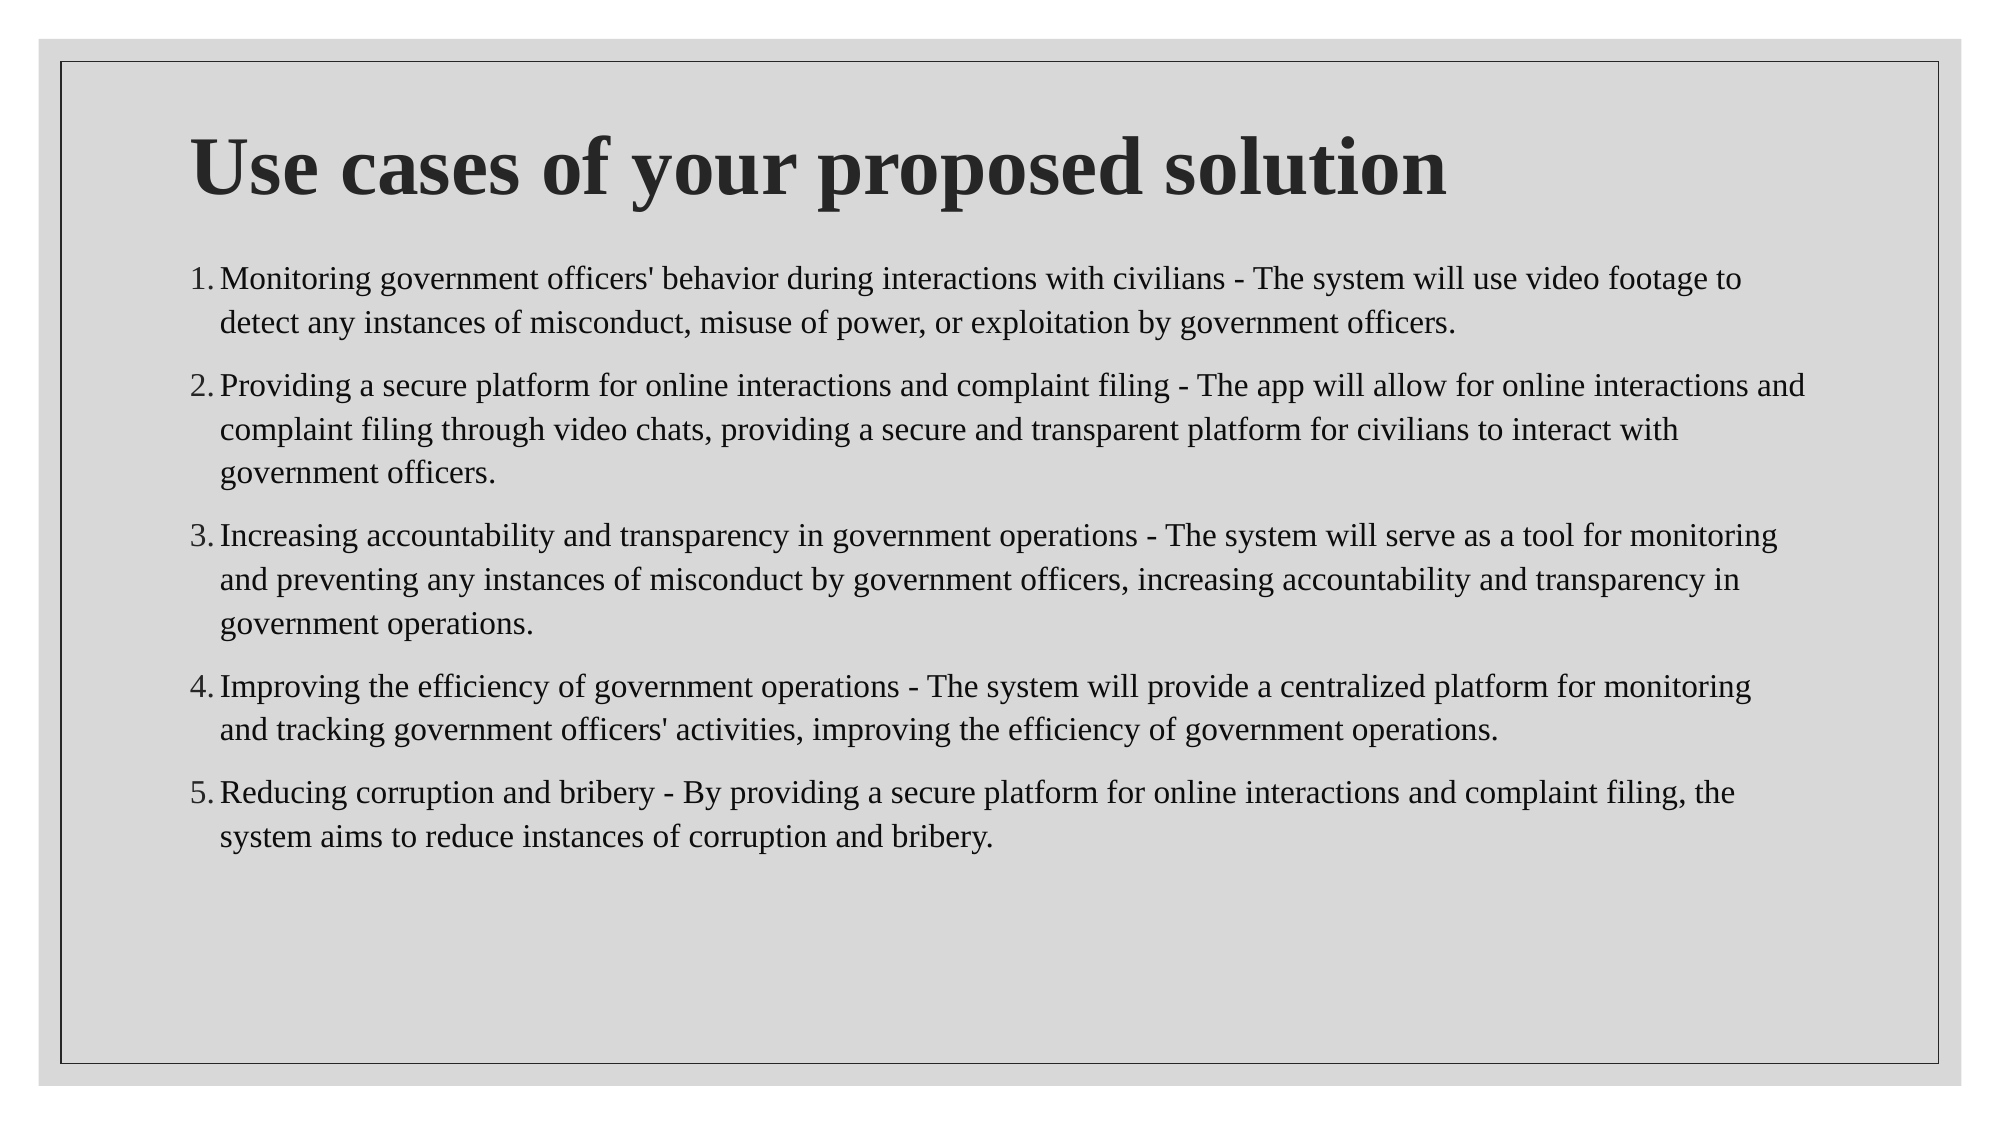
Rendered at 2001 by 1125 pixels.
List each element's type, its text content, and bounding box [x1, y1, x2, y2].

list Monitoring government officers' behavior during interactions with civilians - The system will use video footage to detect any instances of misconduct, misuse of power, or exploitation by government officers. Providing a secure platform for online interactions and complaint filing - The app will allow for online interactions and complaint filing through video chats, providing a secure and transparent platform for civilians to interact with government officers. Increasing accountability and transparency in government operations - The system will serve as a tool for monitoring and preventing any instances of misconduct by government officers, increasing accountability and transparency in government operations. Improving the efficiency of government operations - The system will provide a centralized platform for monitoring and tracking government officers' activities, improving the efficiency of government operations. Reducing corruption and bribery - By providing a secure platform for online interactions and complaint filing, the system aims to reduce instances of corruption and bribery. [174, 244, 1825, 922]
title Use cases of your proposed solution [174, 105, 1825, 244]
